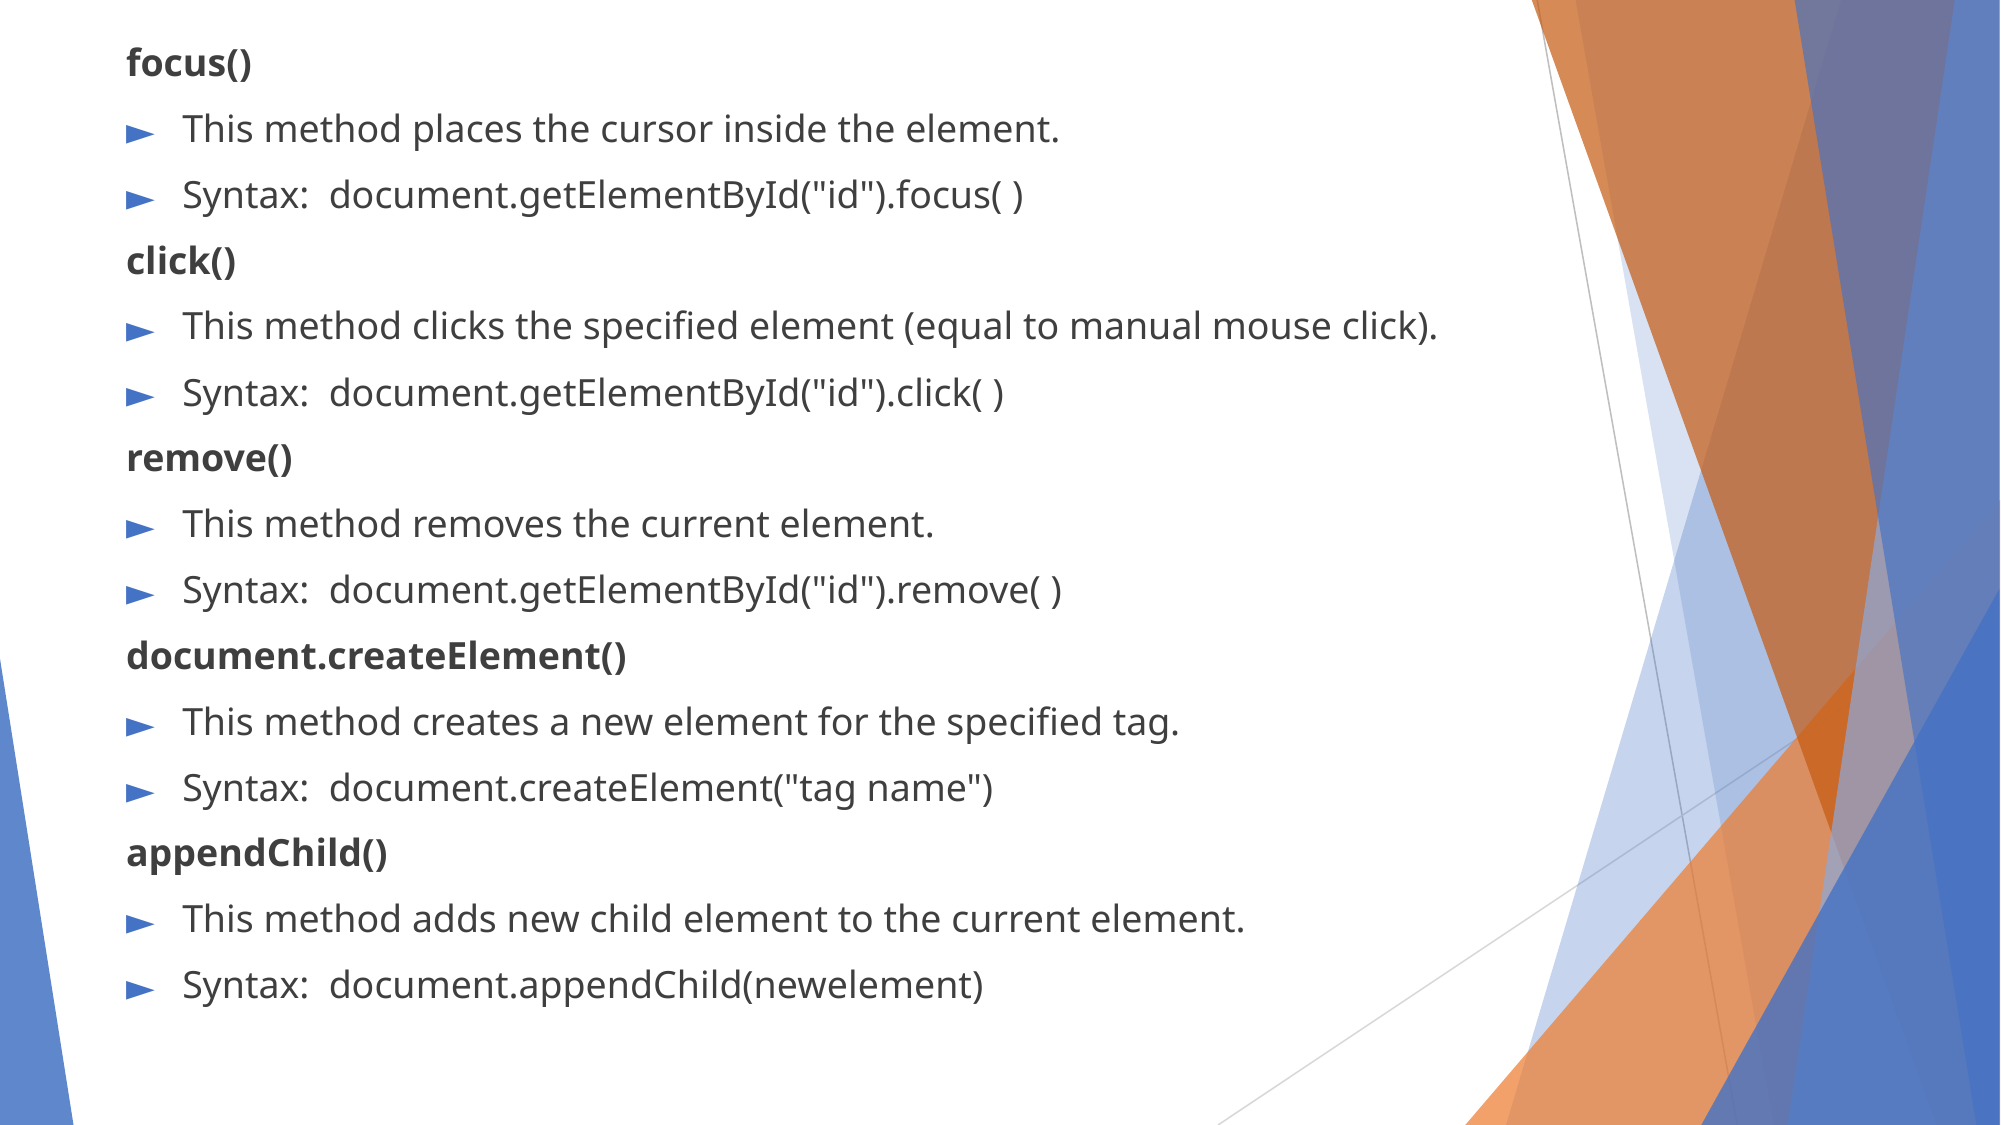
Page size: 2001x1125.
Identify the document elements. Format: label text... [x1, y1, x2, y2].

list focus() This method places the cursor inside the element. Syntax: document.getElementById("id").focus( ) click() This method clicks the specified element (equal to manual mouse click). Syntax: document.getElementById("id").click( ) remove() This method removes the current element. Syntax: document.getElementById("id").remove( ) document.createElement() This method creates a new element for the specified tag. Syntax: document.createElement("tag name") appendChild() This method adds new child element to the current element. Syntax: document.appendChild(newelement) [111, 31, 1522, 1096]
